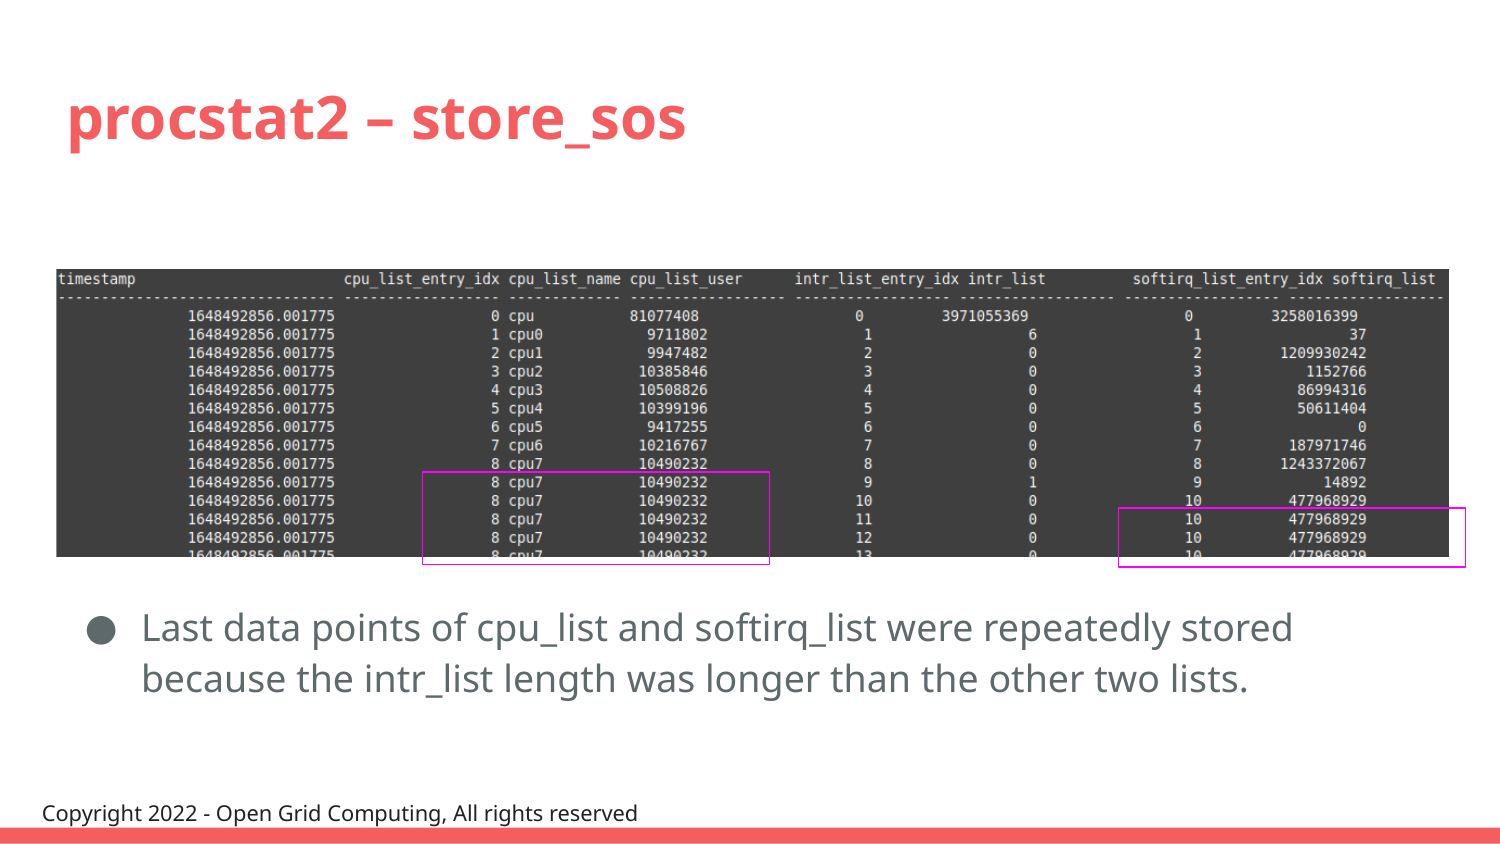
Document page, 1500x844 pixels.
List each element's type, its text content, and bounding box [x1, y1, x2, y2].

list Last data points of cpu_list and softirq_list were repeatedly stored because the intr_list length was longer than the other two lists. [51, 581, 1449, 750]
text_box [1118, 508, 1466, 567]
title procstat2 – store_sos [51, 64, 1449, 167]
picture [50, 269, 1450, 557]
